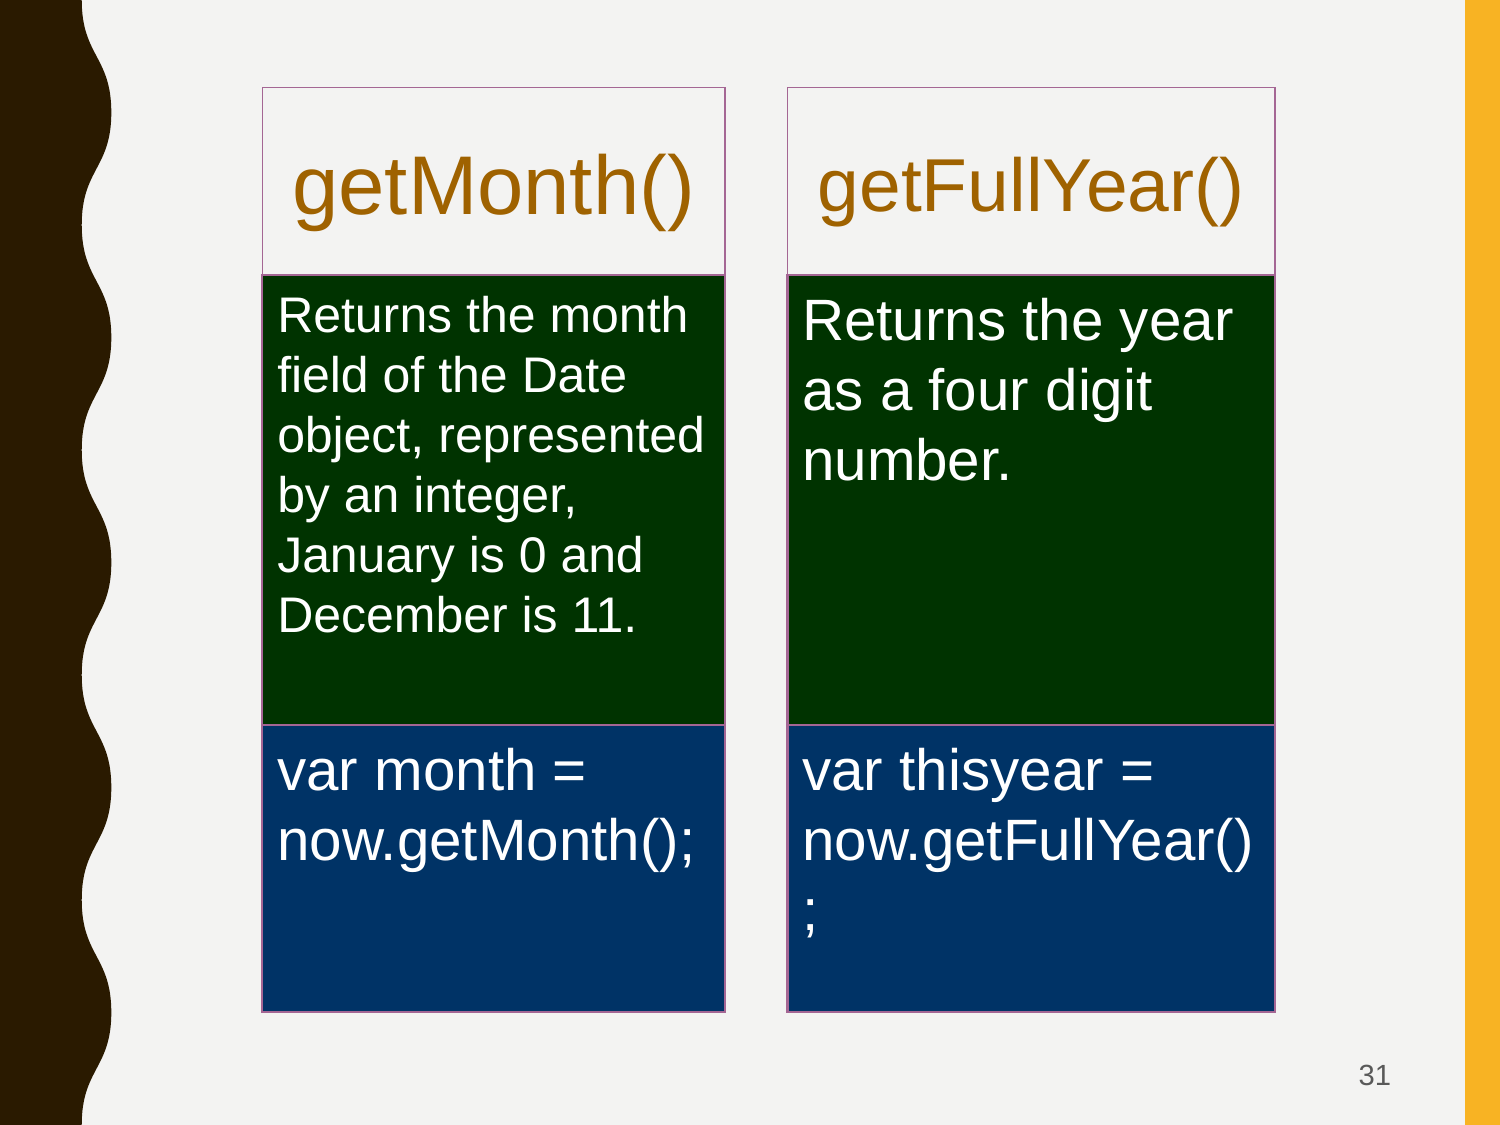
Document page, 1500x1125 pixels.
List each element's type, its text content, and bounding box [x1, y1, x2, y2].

text_box var month = now.getMonth(); [262, 724, 725, 1013]
text_box var thisyear = now.getFullYear(); [787, 724, 1275, 1013]
text_box getFullYear() [787, 87, 1275, 275]
slide_number 31 [1059, 1045, 1407, 1103]
text_box Returns the year as a four digit number. [787, 275, 1275, 724]
text_box getMonth() [262, 87, 725, 275]
text_box Returns the month field of the Date object, represented by an integer, January is 0 and December is 11. [262, 275, 725, 724]
